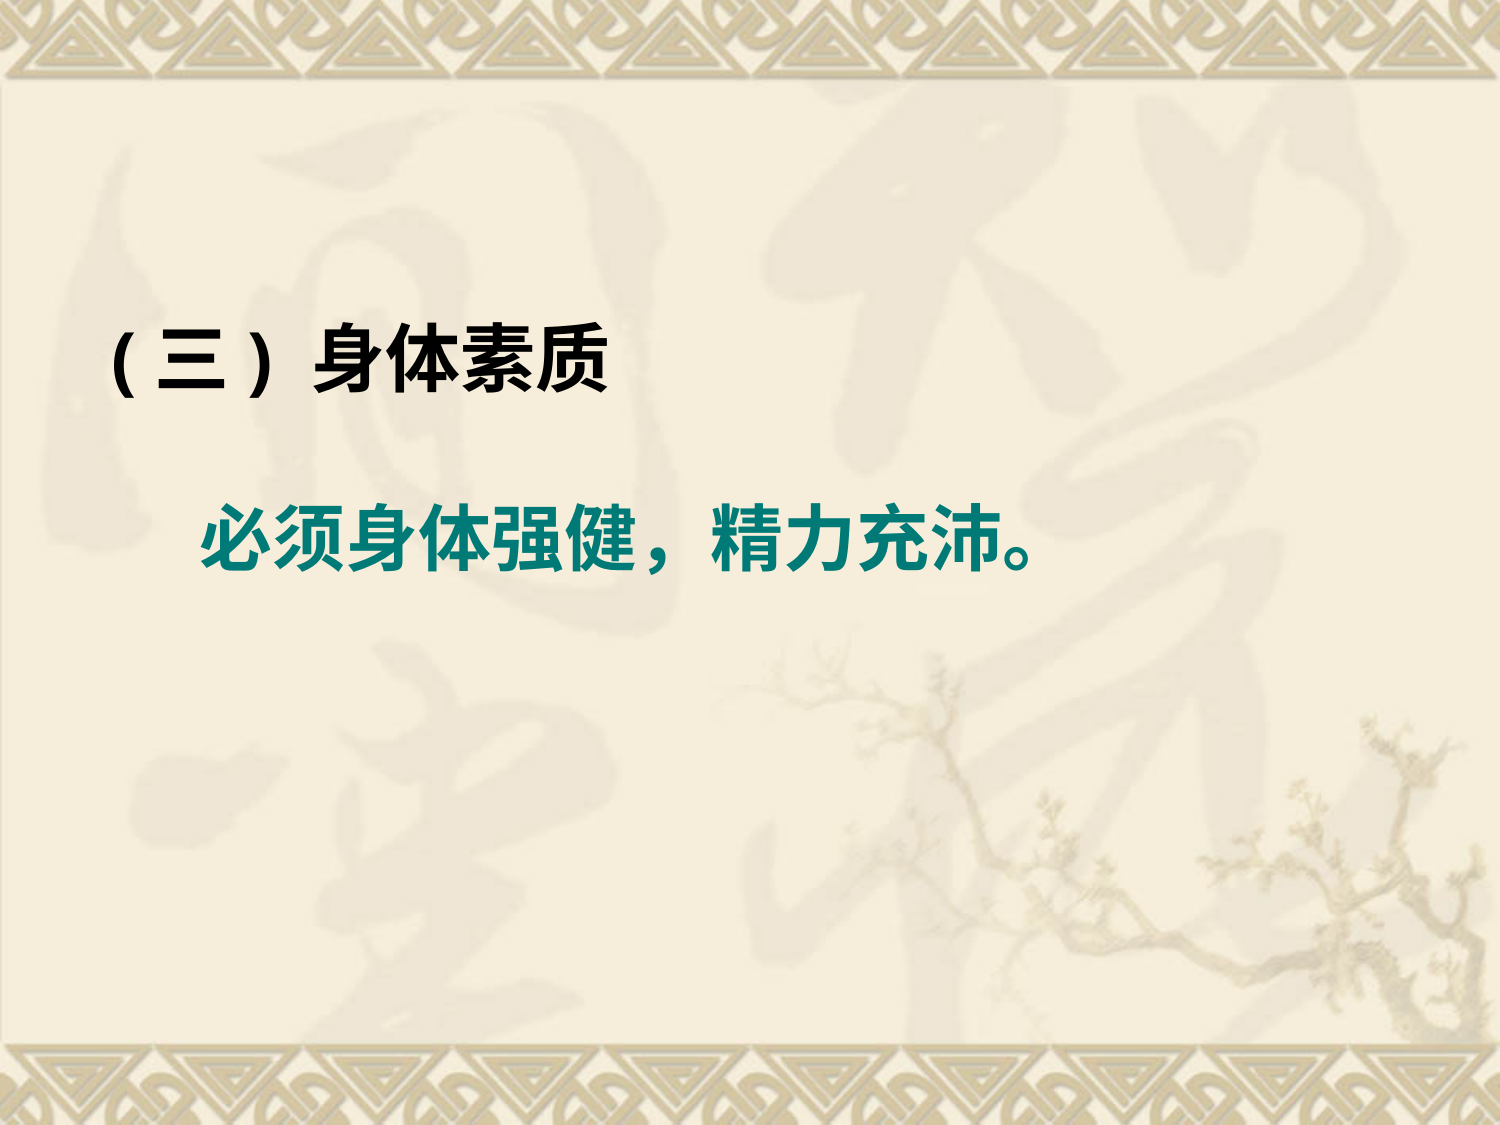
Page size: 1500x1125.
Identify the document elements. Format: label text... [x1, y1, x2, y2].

picture [0, 0, 1500, 1125]
list (三) 身体素质 必须身体强健，精力充沛。 [76, 314, 1447, 1024]
